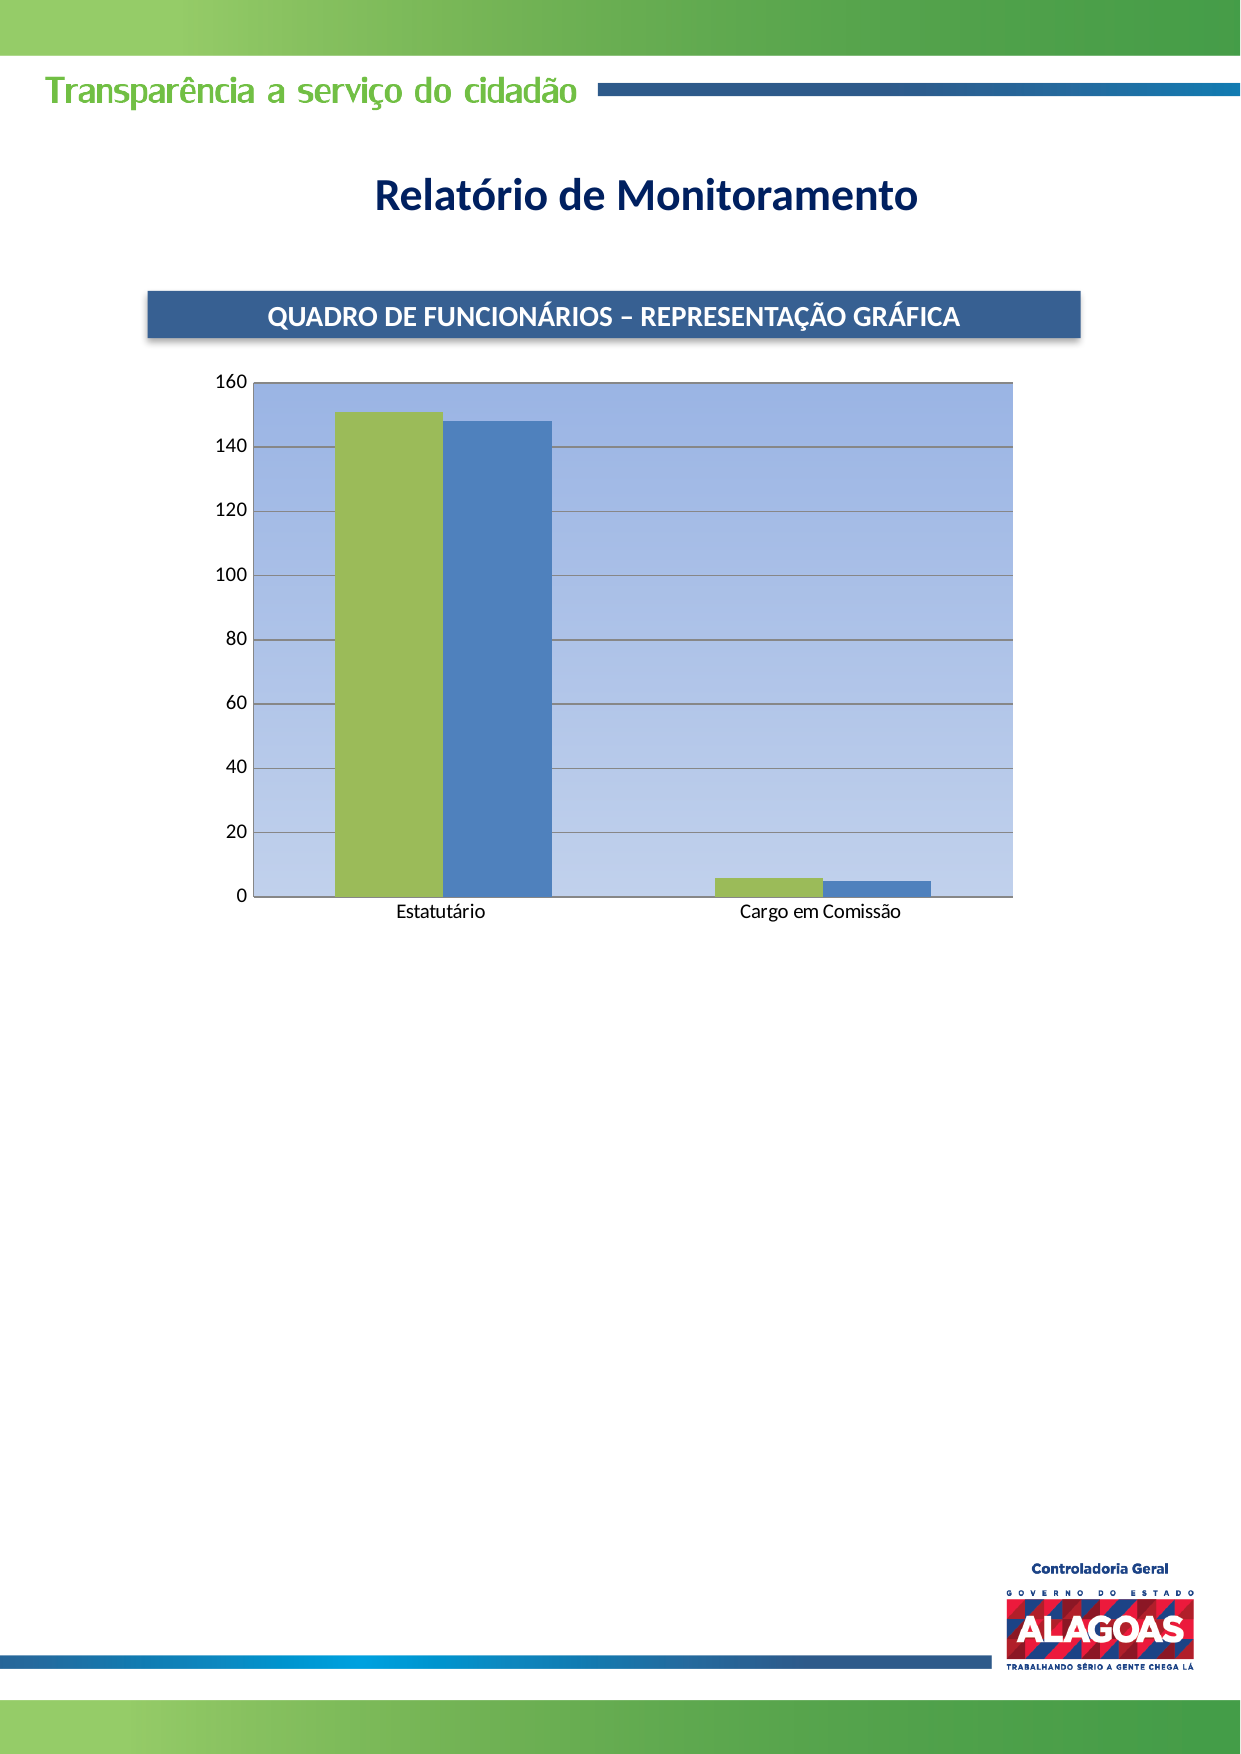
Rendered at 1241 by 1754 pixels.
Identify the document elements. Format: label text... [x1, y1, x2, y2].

text_box Relatório de Monitoramento [301, 126, 993, 257]
picture [0, 0, 1241, 1754]
text_box QUADRO DE FUNCIONÁRIOS – REPRESENTAÇÃO GRÁFICA [145, 289, 1083, 340]
chart [197, 360, 1030, 935]
